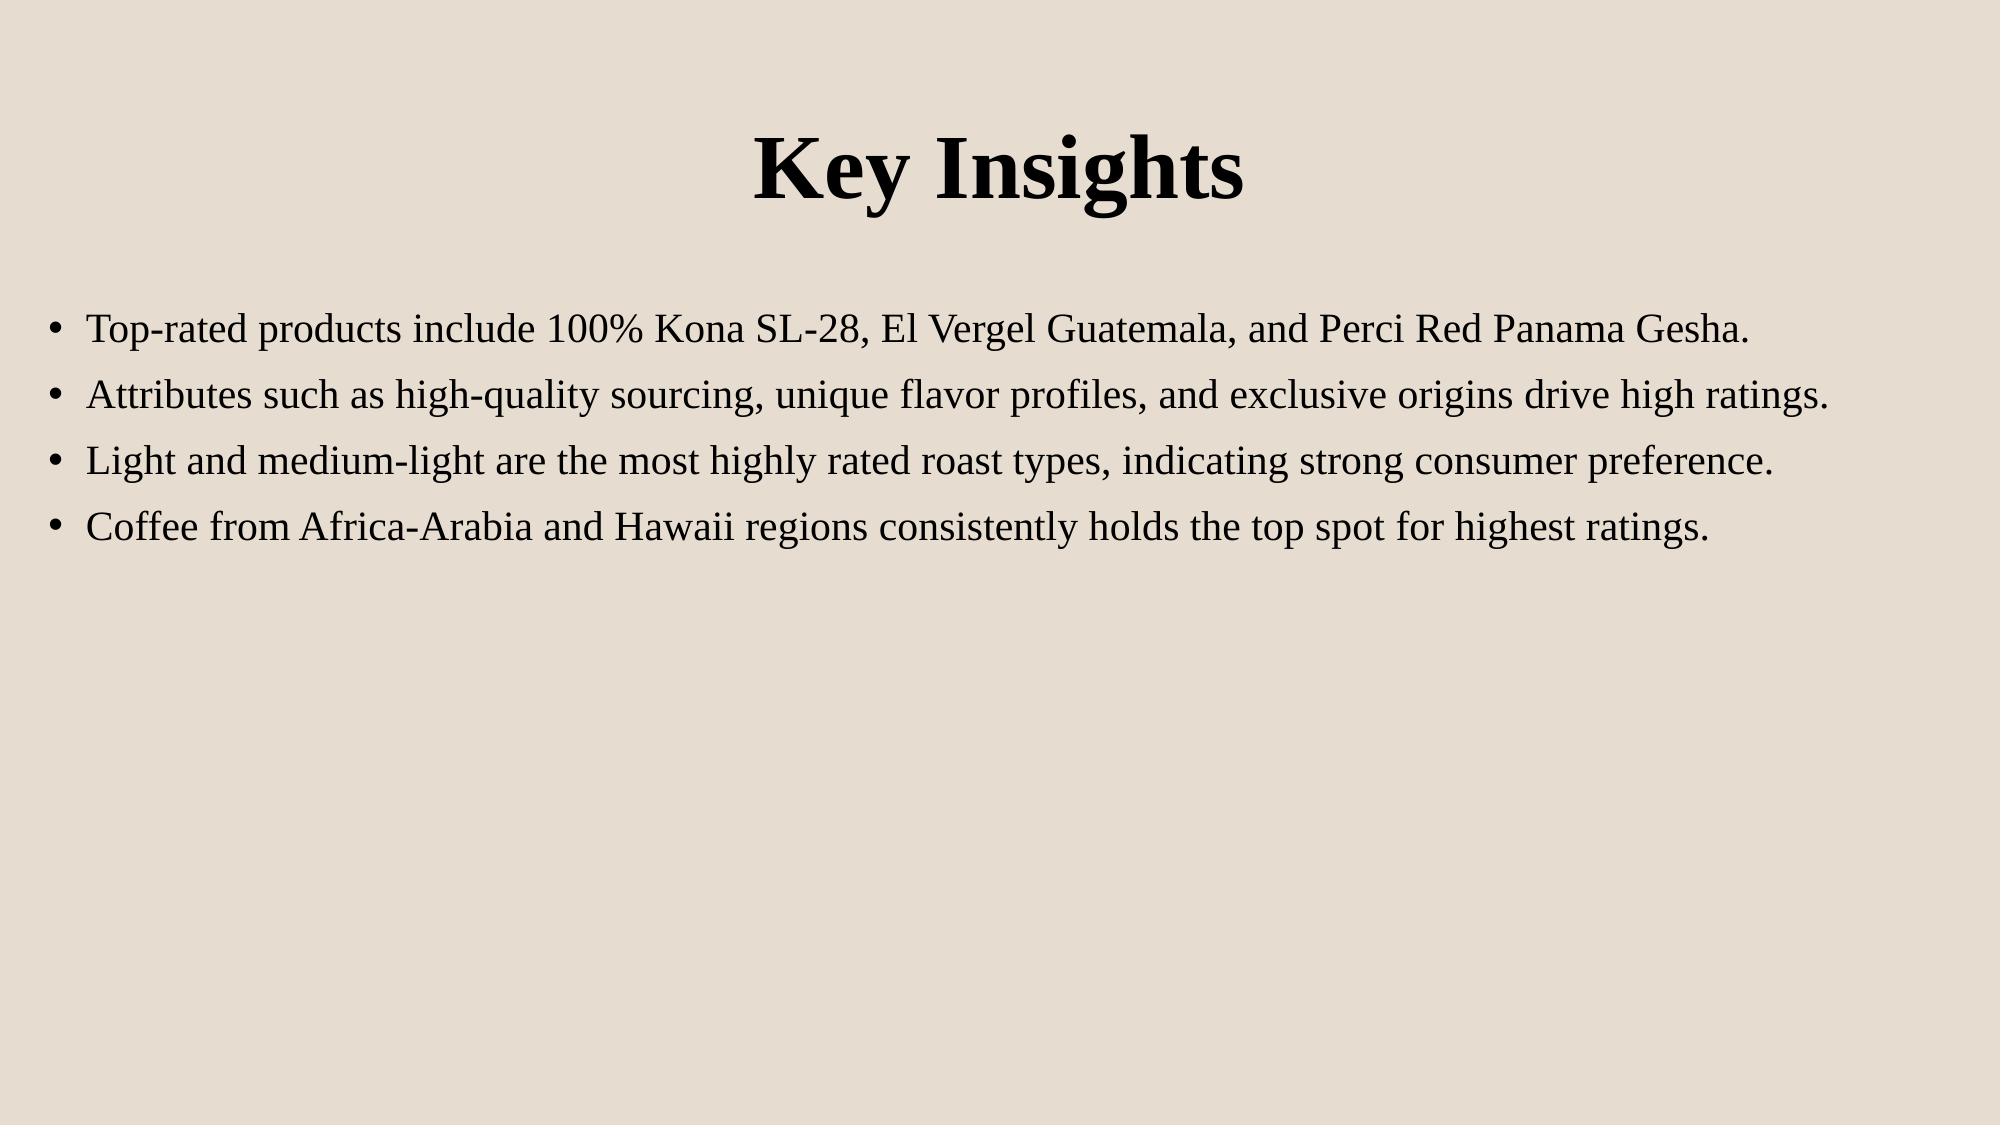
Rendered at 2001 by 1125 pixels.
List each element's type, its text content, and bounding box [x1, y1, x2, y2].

title Key Insights [137, 59, 1863, 278]
list Top-rated products include 100% Kona SL-28, El Vergel Guatemala, and Perci Red Panama Gesha. Attributes such as high-quality sourcing, unique flavor profiles, and exclusive origins drive high ratings. Light and medium-light are the most highly rated roast types, indicating strong consumer preference. Coffee from Africa-Arabia and Hawaii regions consistently holds the top spot for highest ratings. [33, 299, 1969, 1125]
